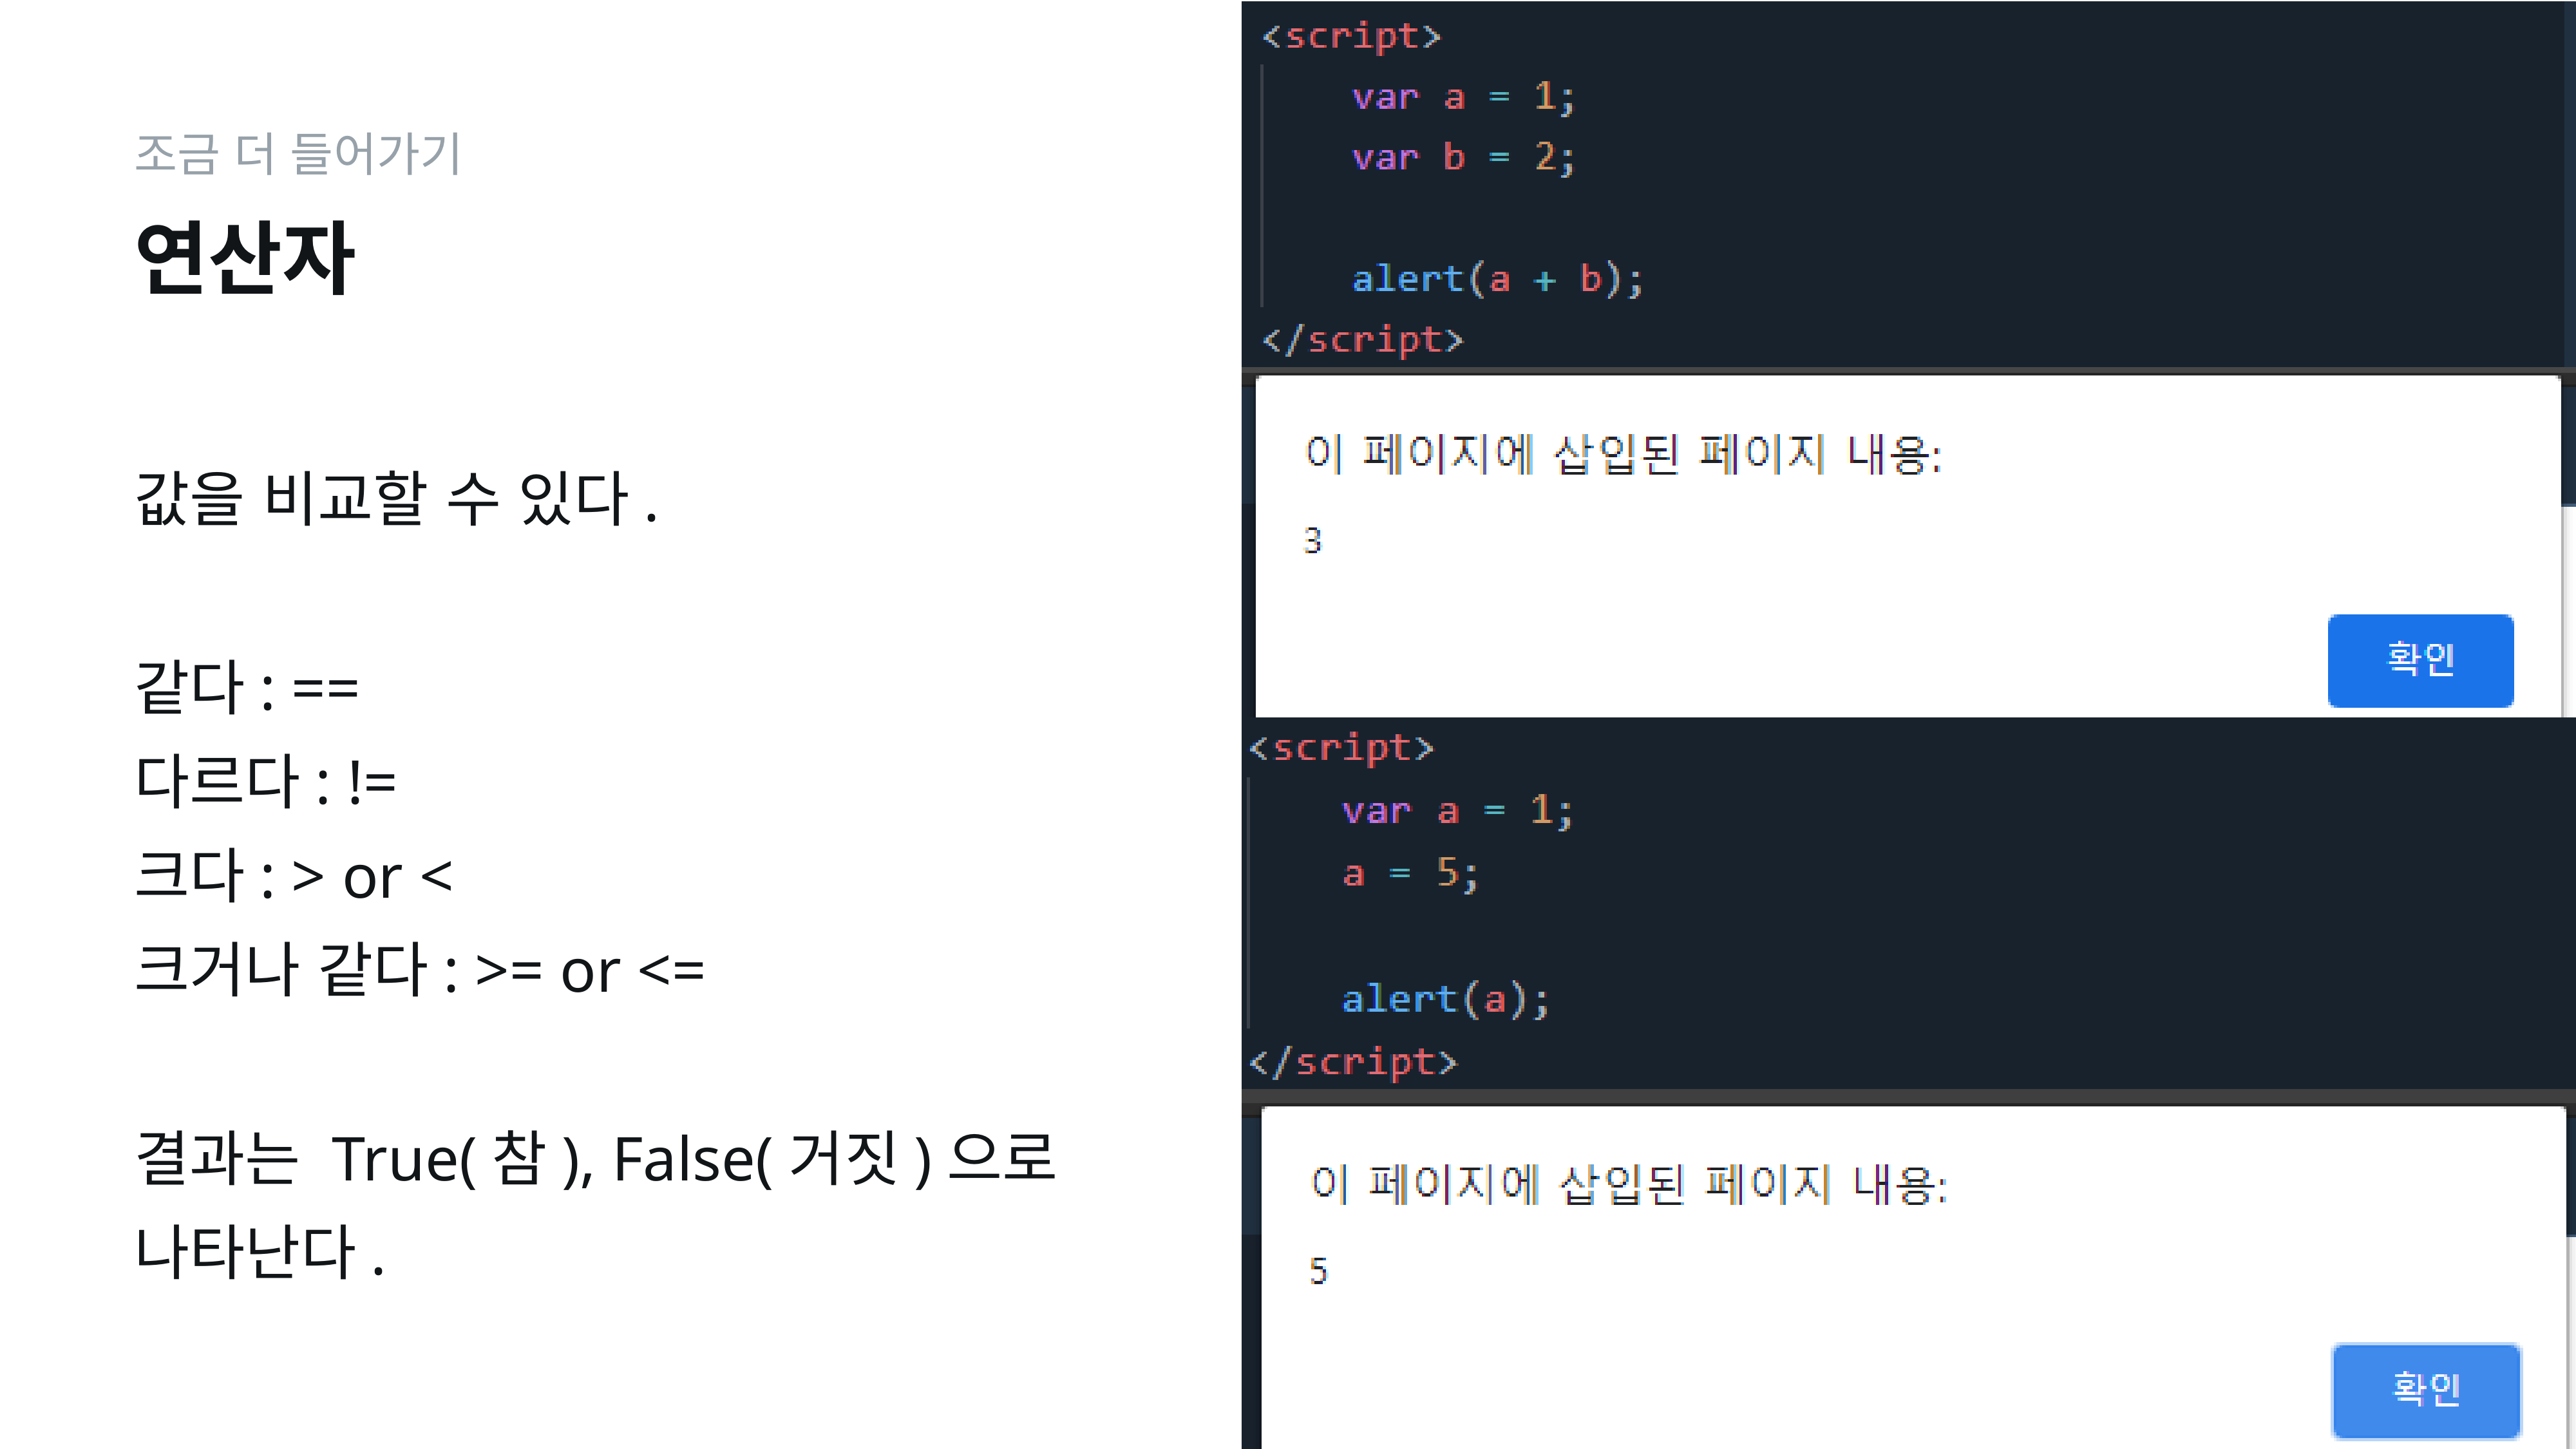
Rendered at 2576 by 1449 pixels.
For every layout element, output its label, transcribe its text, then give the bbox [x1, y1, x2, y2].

text_box 연산자 [129, 191, 1238, 321]
picture [1242, 1, 2576, 1449]
text_box 조금 더 들어가기 [128, 112, 694, 193]
text_box 값을 비교할 수 있다. 같다: == 다르다: != 크다: > or < 크거나 같다: >= or <= 결과는 True(참), False(거짓)으로 나타난다. [129, 433, 1182, 1398]
